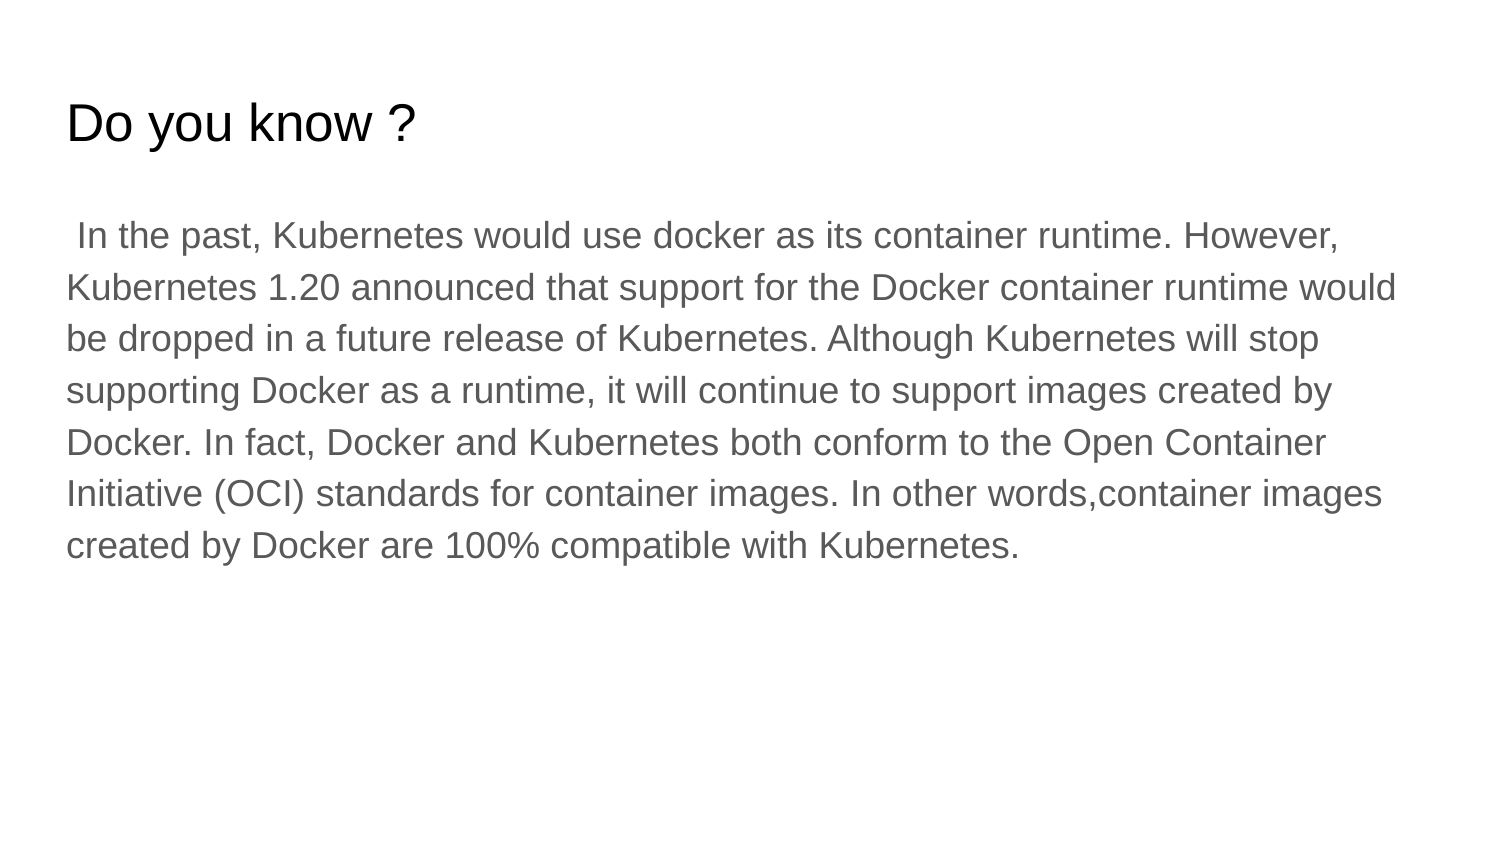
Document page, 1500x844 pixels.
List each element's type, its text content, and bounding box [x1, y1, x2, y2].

list In the past, Kubernetes would use docker as its container runtime. However, Kubernetes 1.20 announced that support for the Docker container runtime would be dropped in a future release of Kubernetes. Although Kubernetes will stop supporting Docker as a runtime, it will continue to support images created by Docker. In fact, Docker and Kubernetes both conform to the Open Container Initiative (OCI) standards for container images. In other words,container images created by Docker are 100% compatible with Kubernetes. [51, 189, 1449, 750]
title Do you know ? [51, 72, 1449, 167]
